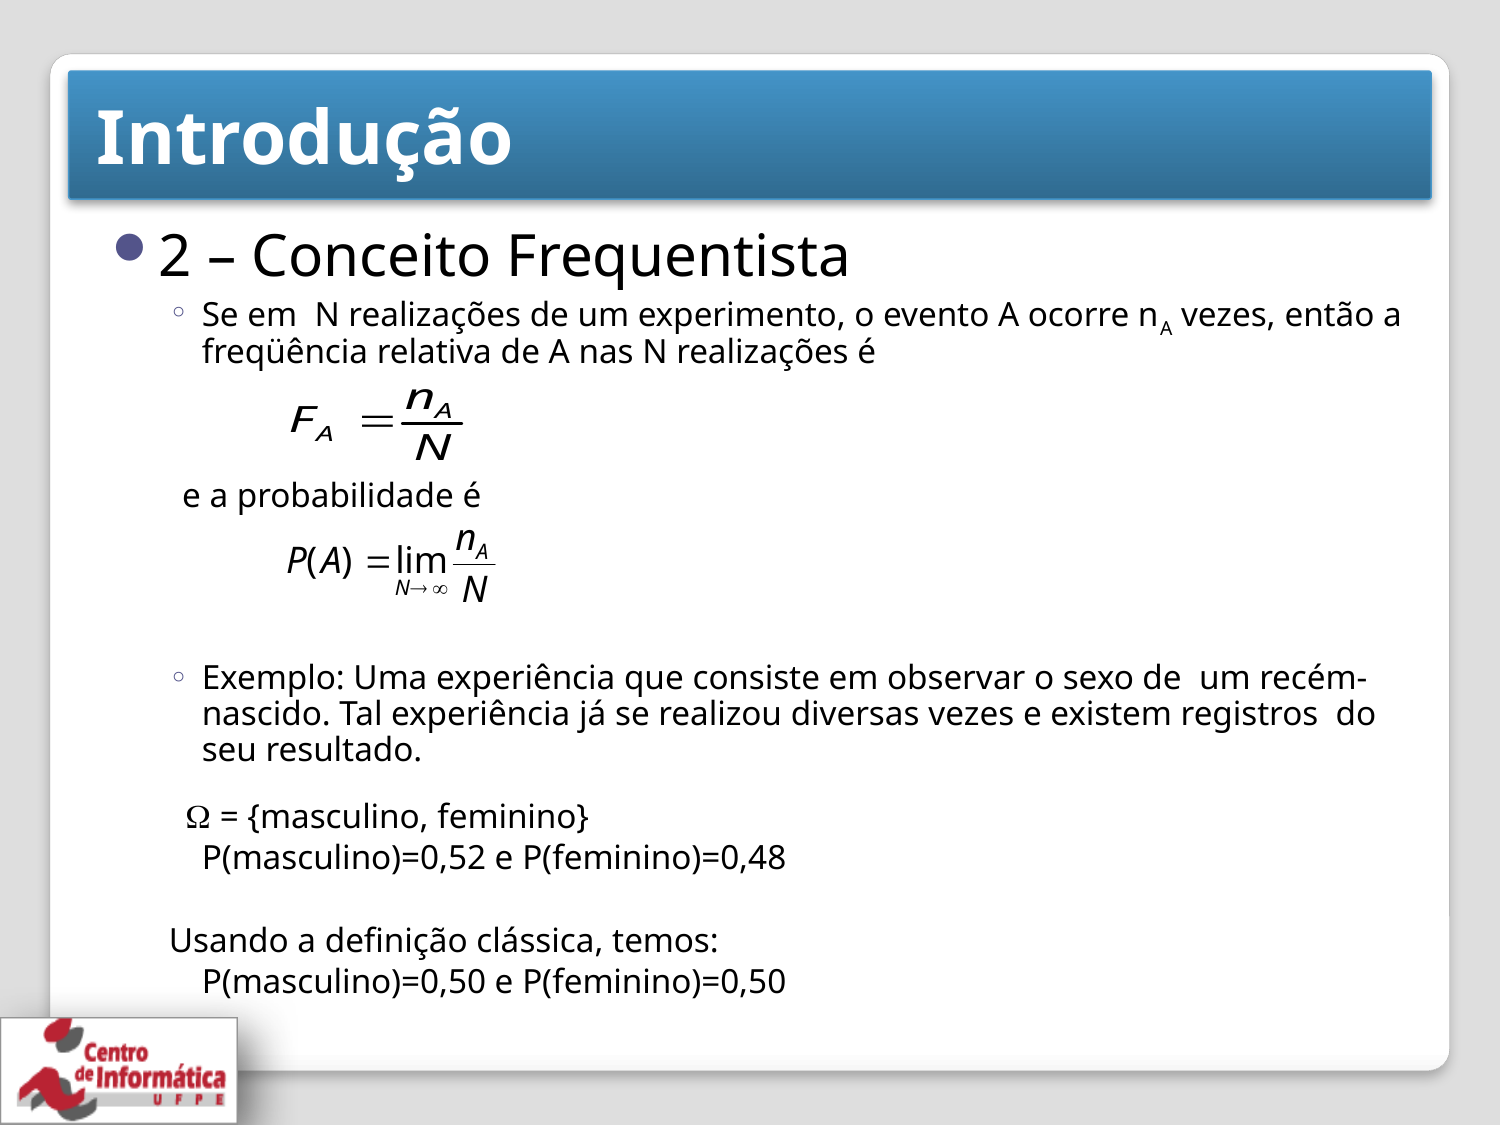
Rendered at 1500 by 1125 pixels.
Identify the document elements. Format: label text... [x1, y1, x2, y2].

title Introdução [82, 70, 1425, 200]
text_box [280, 515, 505, 611]
list 2 – Conceito Frequentista Se em N realizações de um experimento, o evento A ocorre nA vezes, então a freqüência relativa de A nas N realizações é e a probabilidade é Exemplo: Uma experiência que consiste em observar o sexo de um recém-nascido. Tal experiência já se realizou diversas vezes e existem registros do seu resultado.  = {masculino, feminino} P(masculino)=0,52 e P(feminino)=0,48 Usando a definição clássica, temos: P(masculino)=0,50 e P(feminino)=0,50 [81, 210, 1425, 1009]
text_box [280, 374, 473, 469]
picture [0, 1017, 238, 1125]
